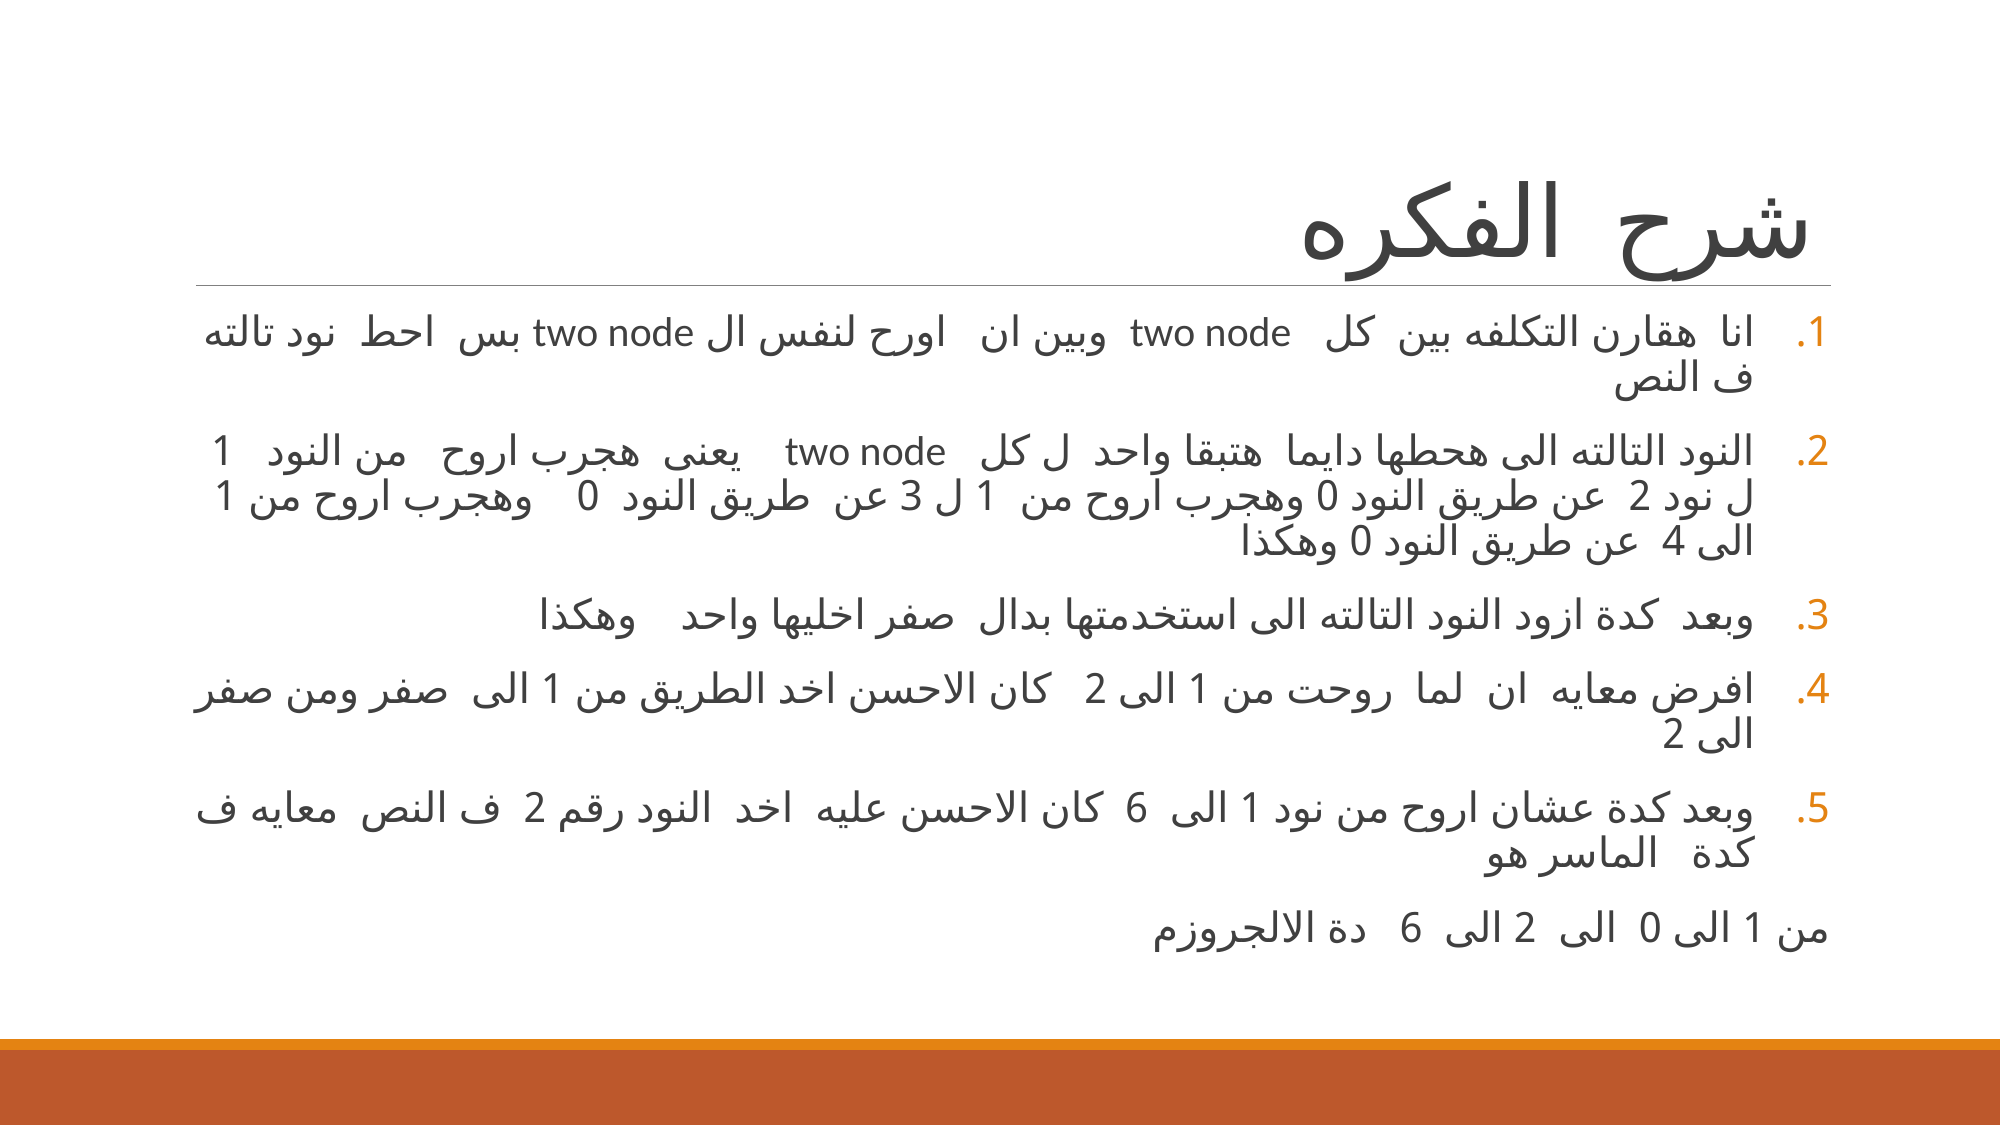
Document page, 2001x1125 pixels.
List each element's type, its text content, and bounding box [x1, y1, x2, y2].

title شرح الفكره [180, 47, 1830, 285]
list انا هقارن التكلفه بين كل two node وبين ان اورح لنفس ال two node بس احط نود تالته ف النص النود التالته الى هحطها دايما هتبقا واحد ل كل two node يعنى هجرب اروح من النود 1 ل نود 2 عن طريق النود 0 وهجرب اروح من 1 ل 3 عن طريق النود 0 وهجرب اروح من 1 الى 4 عن طريق النود 0 وهكذا وبعد كدة ازود النود التالته الى استخدمتها بدال صفر اخليها واحد وهكذا افرض معايه ان لما روحت من 1 الى 2 كان الاحسن اخد الطريق من 1 الى صفر ومن صفر الى 2 وبعد كدة عشان اروح من نود 1 الى 6 كان الاحسن عليه اخد النود رقم 2 ف النص معايه ف كدة الماسر هو من 1 الى 0 الى 2 الى 6 دة الالجروزم [180, 302, 1830, 963]
